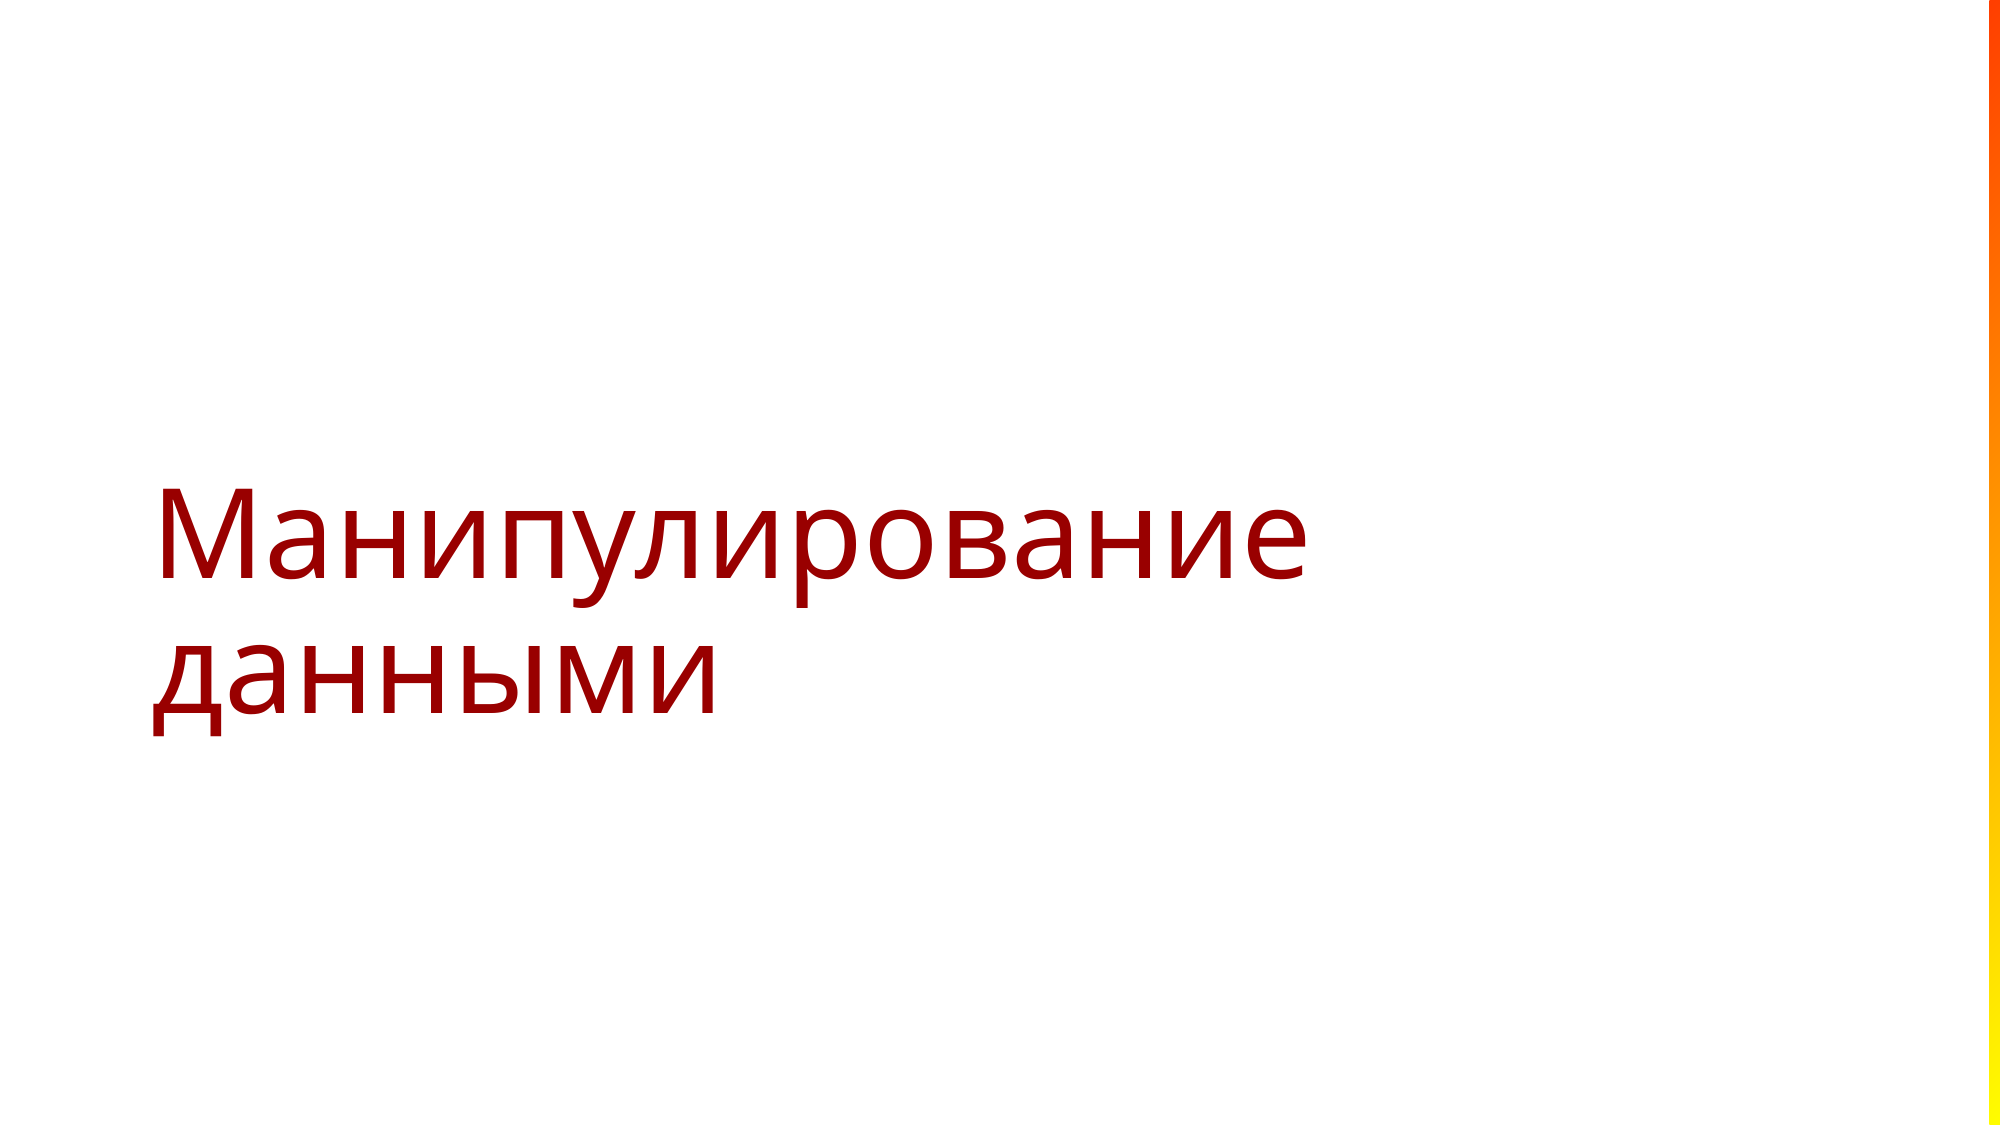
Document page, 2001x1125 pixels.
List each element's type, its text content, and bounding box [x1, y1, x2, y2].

title Манипулирование данными [136, 280, 1862, 749]
